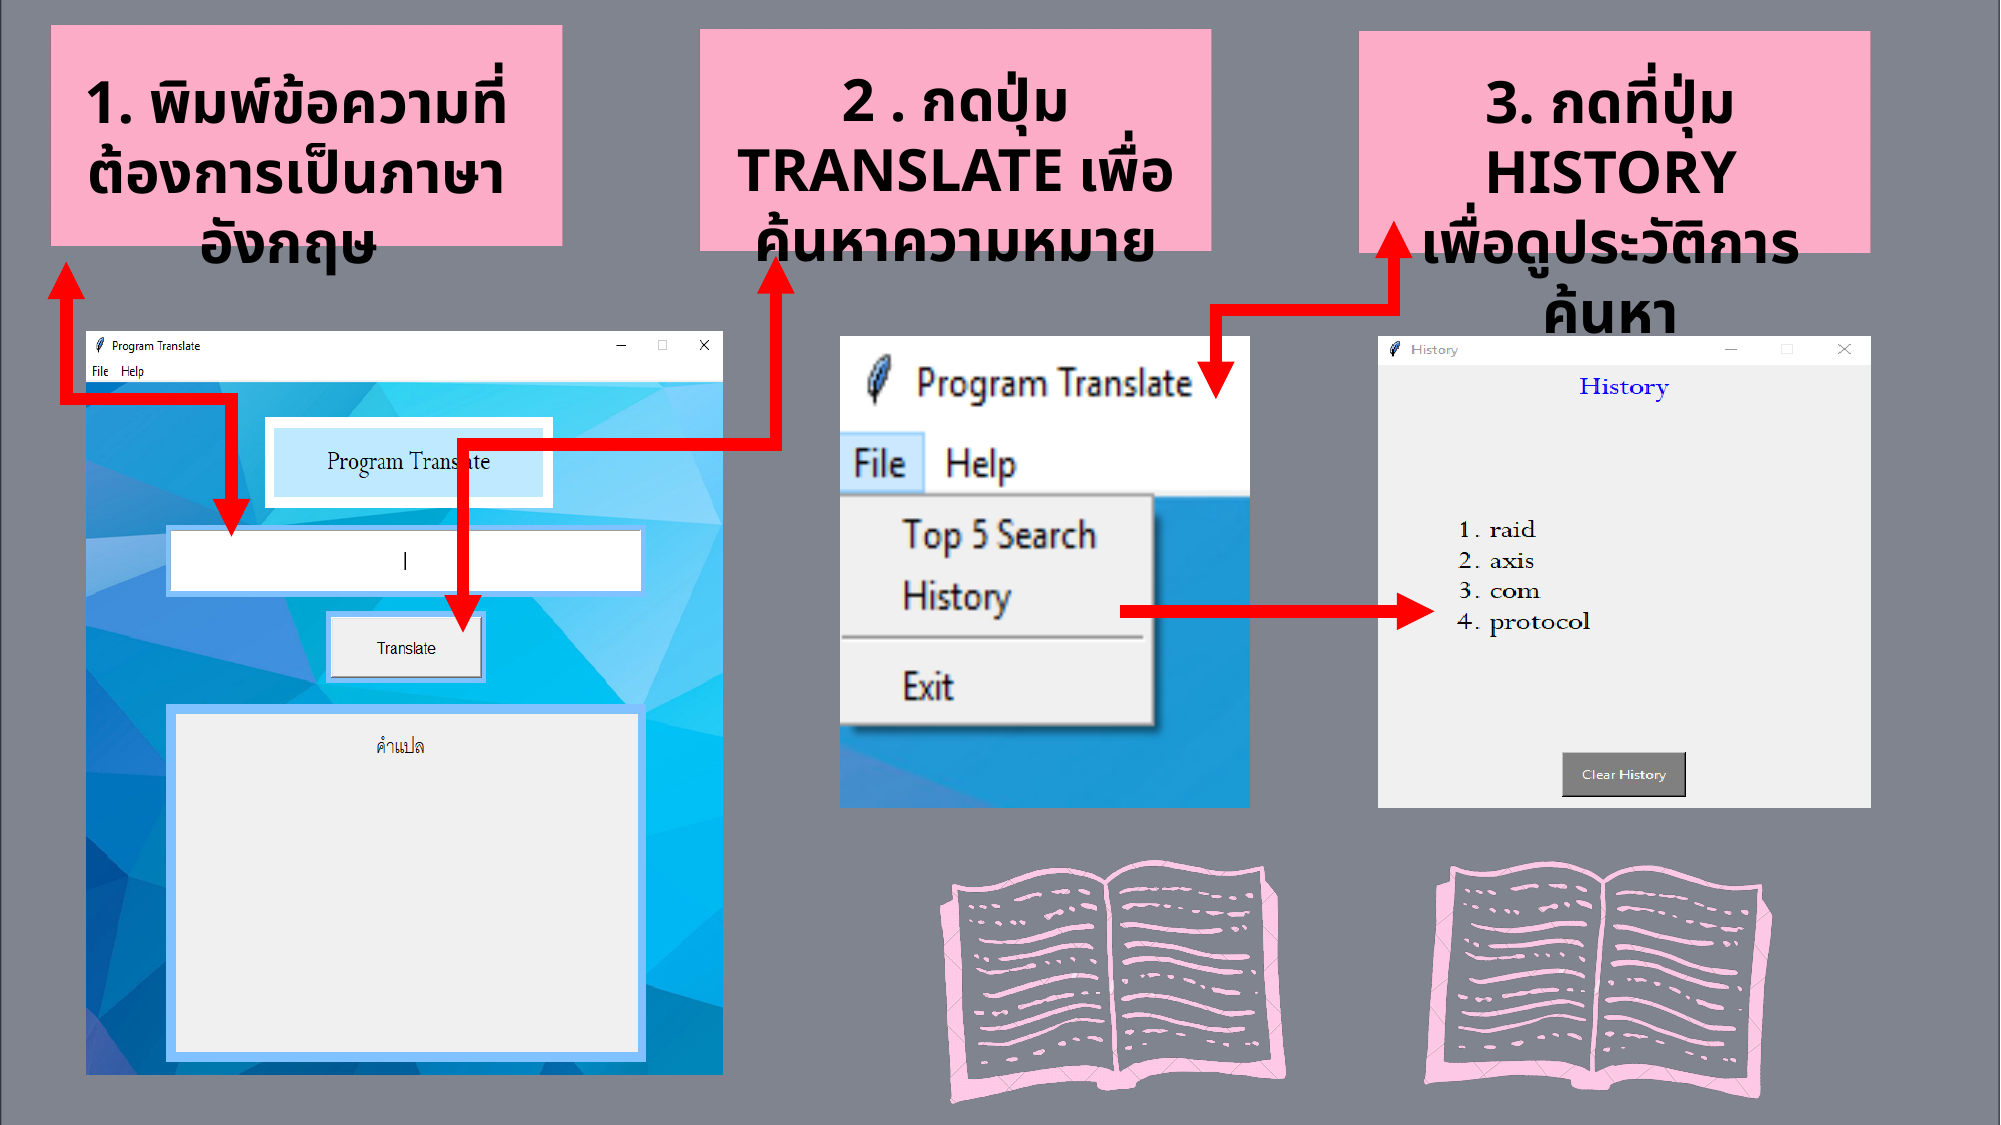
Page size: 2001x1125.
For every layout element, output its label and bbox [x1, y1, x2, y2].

text_box [1215, 220, 1395, 399]
text_box [431, 287, 808, 601]
list [86, 331, 723, 1075]
picture [0, 0, 2000, 1125]
text_box [11, 316, 287, 482]
